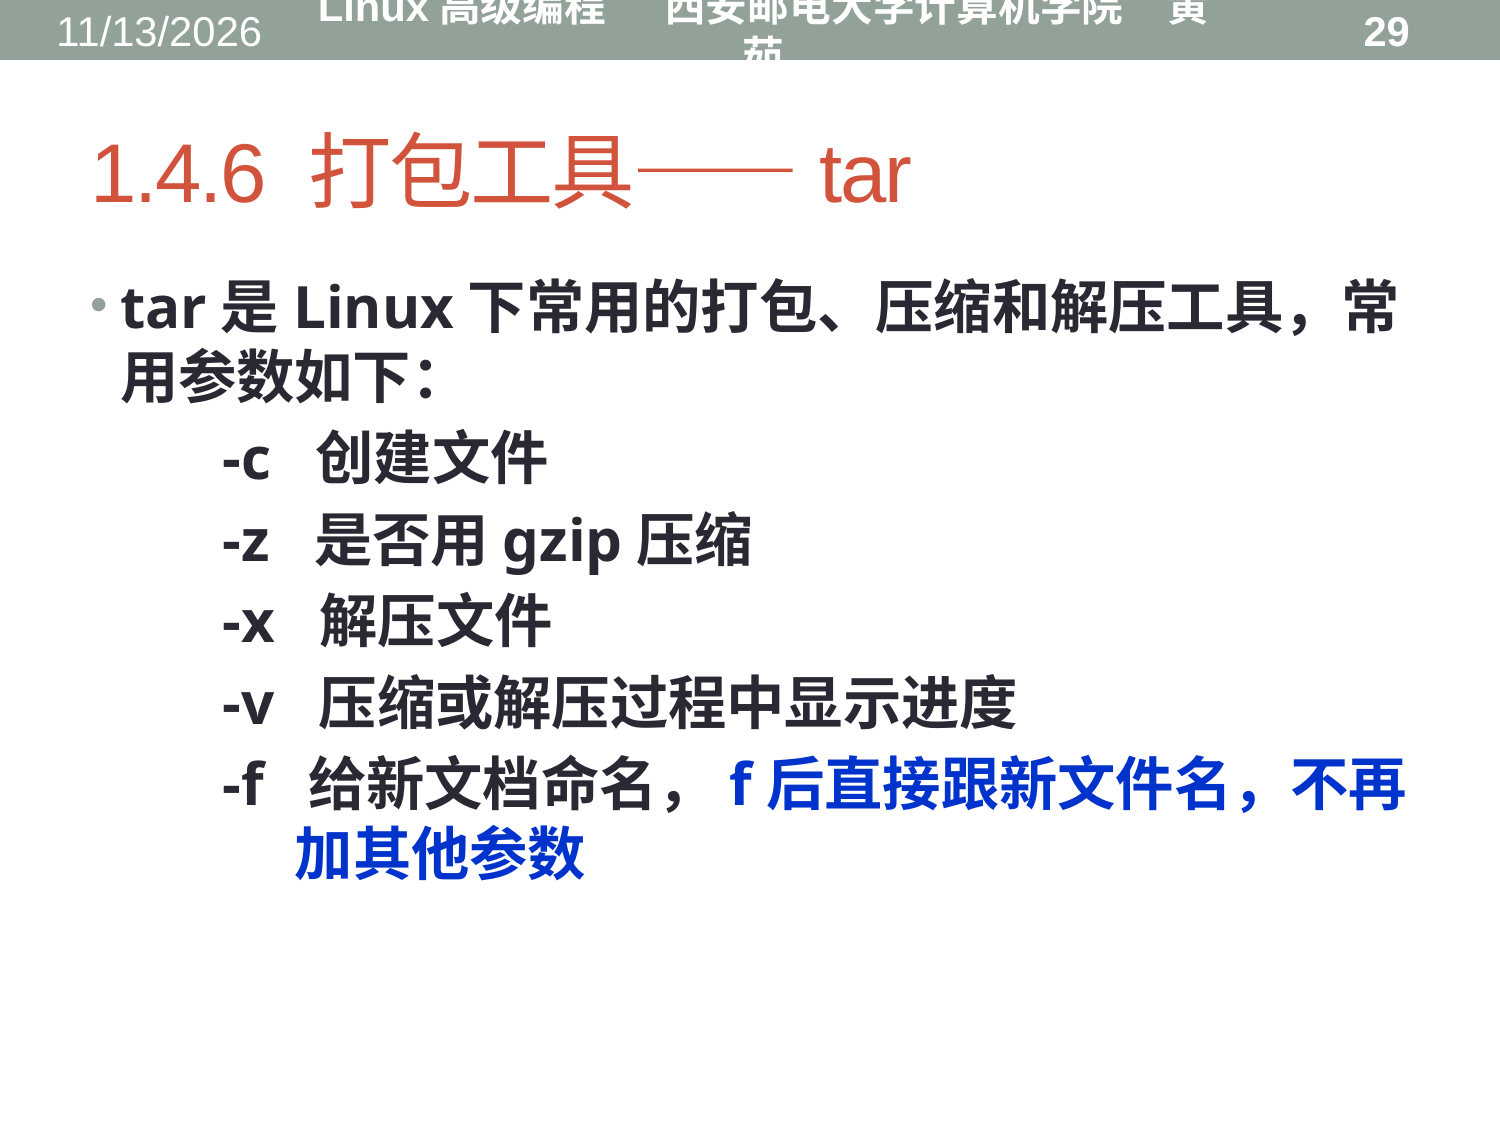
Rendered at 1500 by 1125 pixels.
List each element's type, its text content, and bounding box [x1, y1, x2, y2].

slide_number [41, 3, 289, 57]
slide_number 29 [1250, 3, 1425, 57]
list tar是Linux下常用的打包、压缩和解压工具，常用参数如下： -c 创建文件 -z 是否用gzip压缩 -x 解压文件 -v 压缩或解压过程中显示进度 -f 给新文档命名，f后直接跟新文件名，不再加其他参数 [75, 262, 1425, 1063]
title 1.4.6 打包工具——tar [75, 87, 1425, 250]
footer Linux高级编程 西安邮电大学计算机学院 黄茹 [289, 3, 1238, 57]
